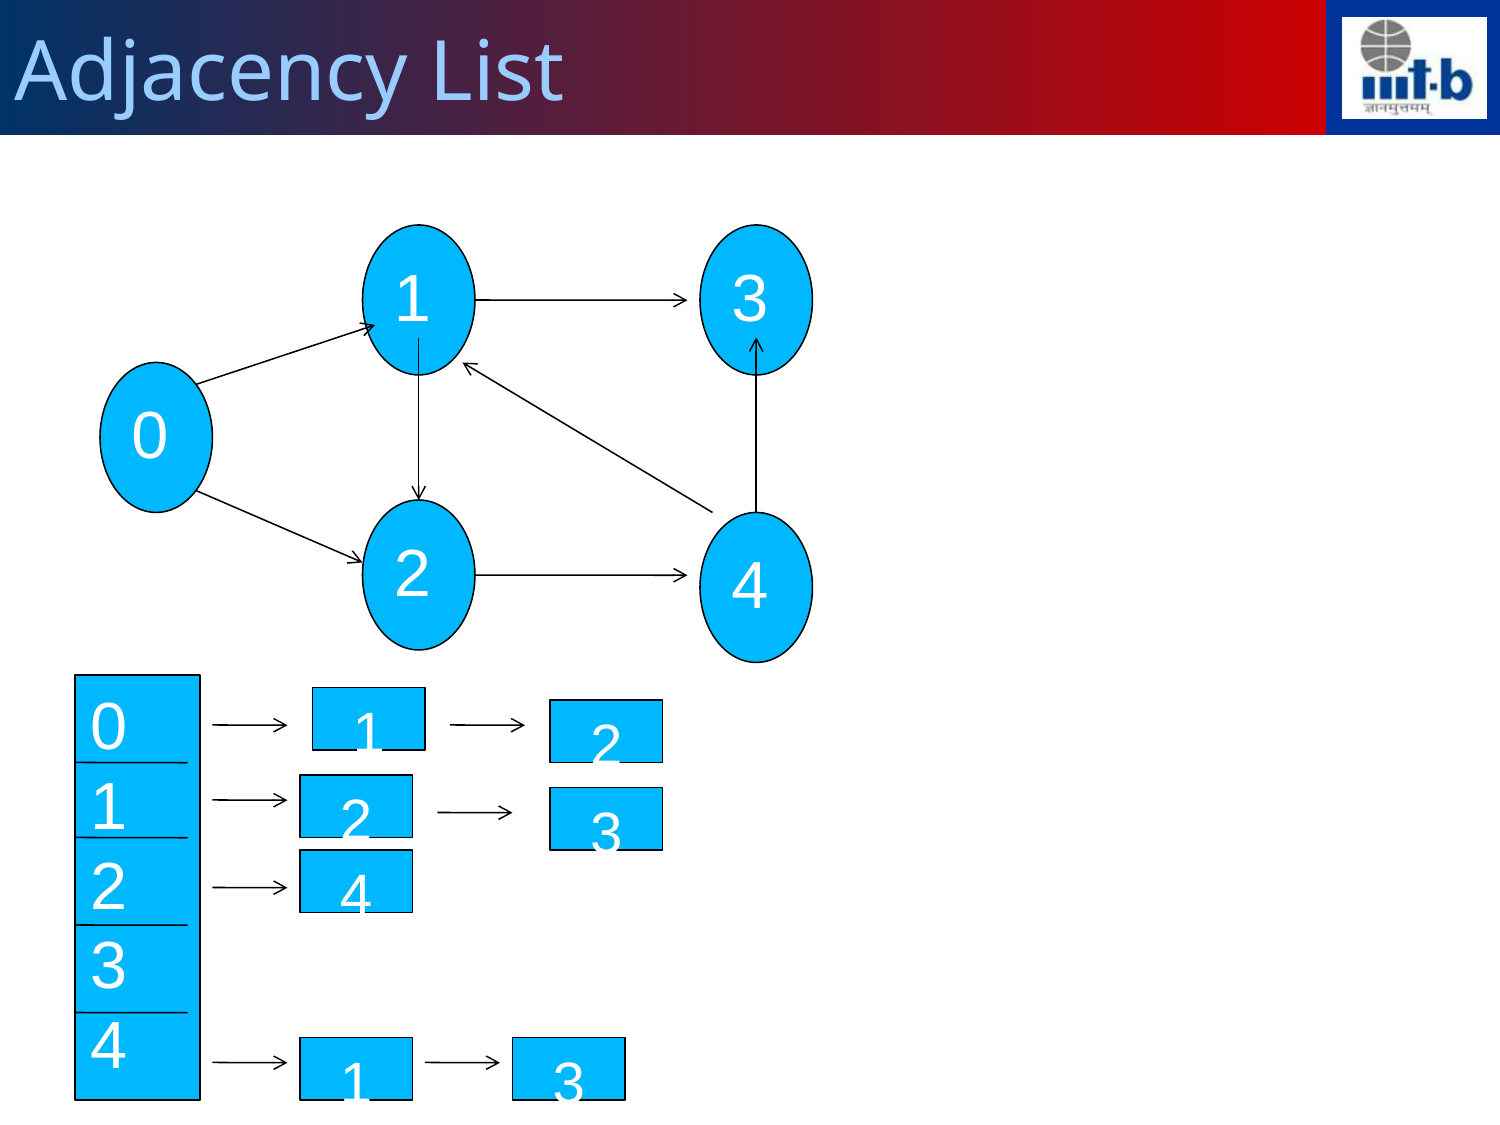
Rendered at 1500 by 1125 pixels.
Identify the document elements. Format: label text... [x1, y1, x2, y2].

text_box 0 [99, 362, 213, 513]
text_box 3 [699, 224, 813, 375]
title Adjacency List [0, 0, 1326, 136]
text_box 3 [549, 787, 663, 850]
list [74, 199, 1426, 1006]
text_box 0 1 2 3 4 [75, 675, 200, 1100]
text_box 2 [300, 774, 413, 838]
text_box 4 [699, 512, 813, 663]
text_box 1 [362, 224, 475, 375]
text_box 4 [300, 849, 413, 913]
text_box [462, 362, 713, 513]
text_box 3 [512, 1037, 625, 1100]
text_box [243, 443, 316, 610]
text_box 1 [312, 687, 425, 750]
picture [1342, 17, 1487, 119]
text_box 2 [362, 499, 475, 650]
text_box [255, 265, 316, 442]
text_box 1 [300, 1037, 413, 1100]
text_box 2 [549, 699, 663, 763]
